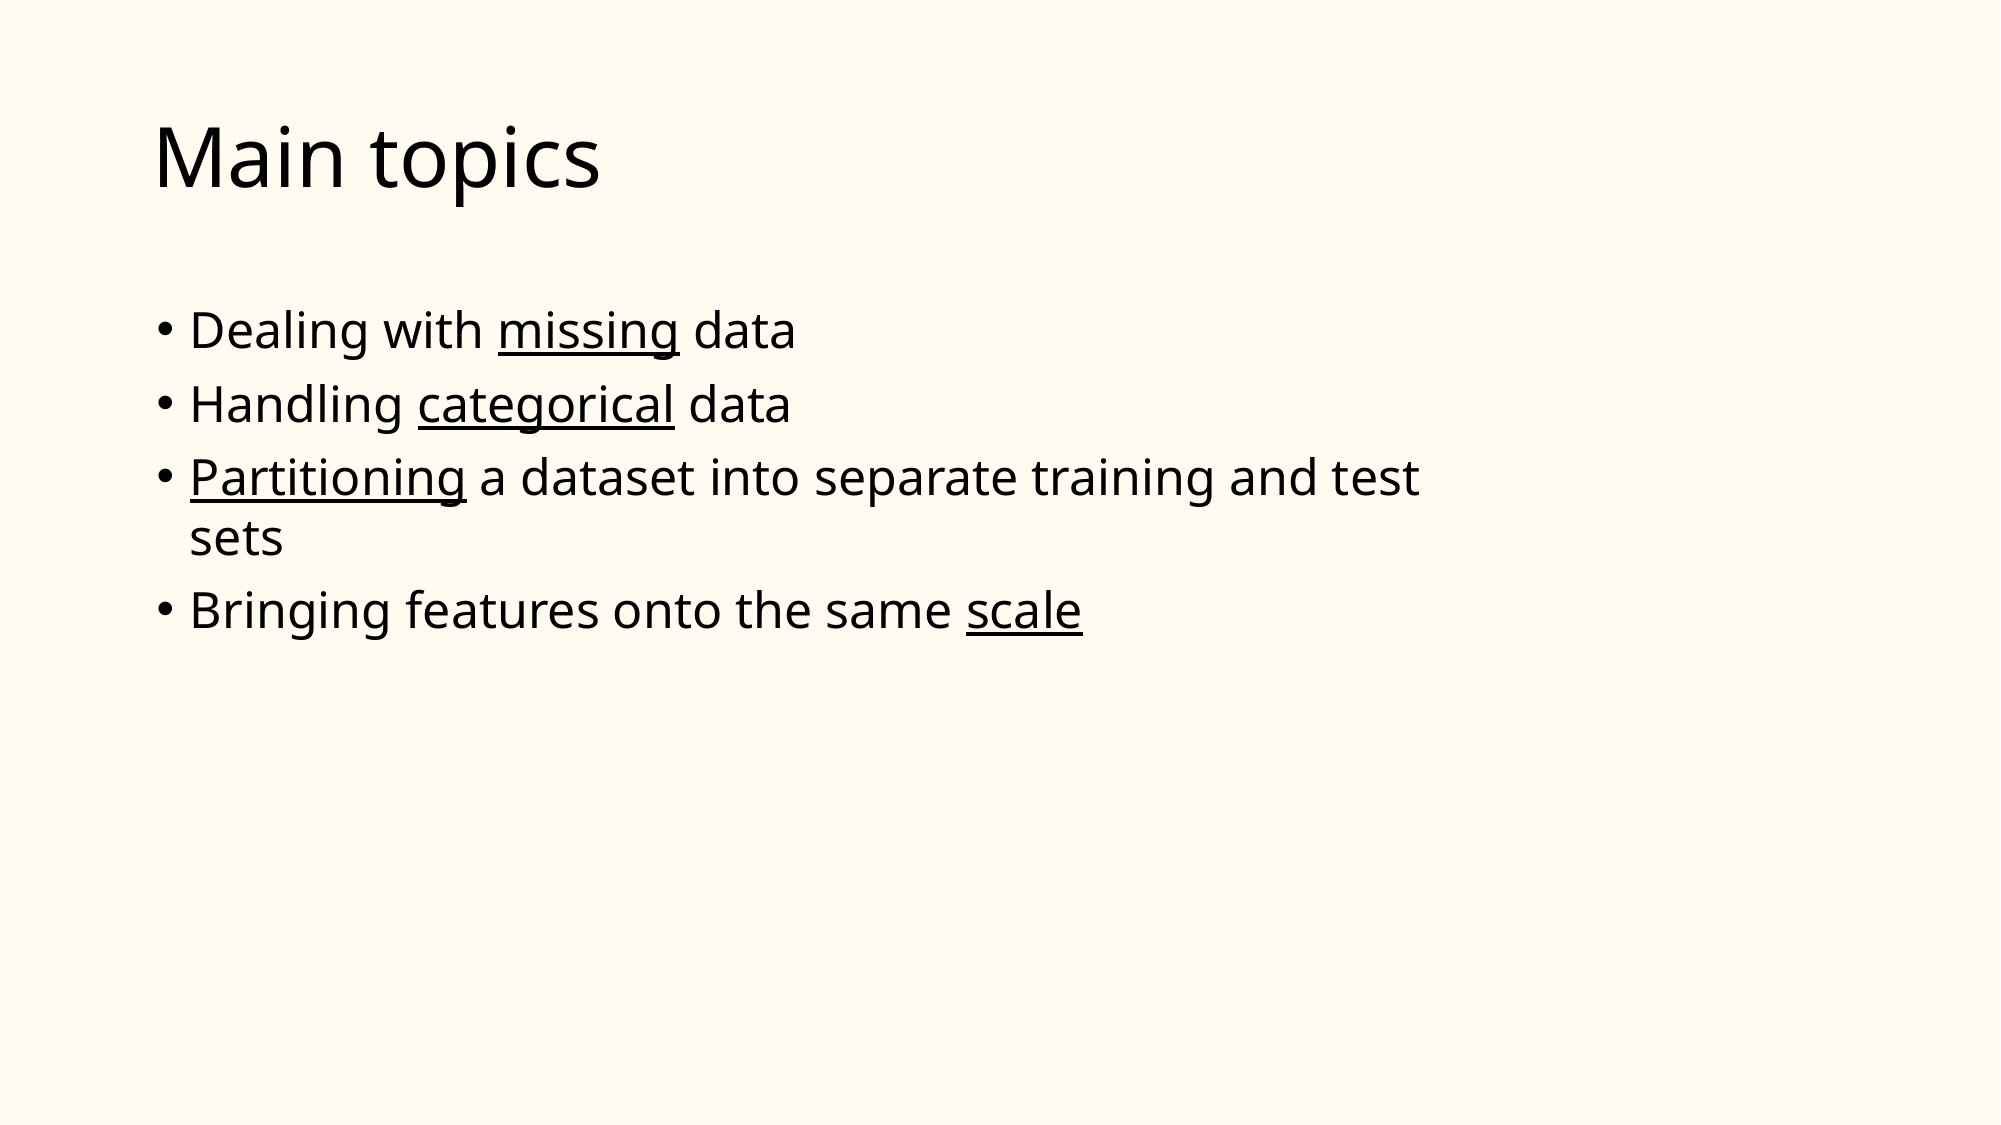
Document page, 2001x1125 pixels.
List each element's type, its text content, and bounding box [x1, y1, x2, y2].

title Main topics [150, 102, 750, 283]
text_box Dealing with missing data Handling categorical data Partitioning a dataset into separate training and test sets Bringing features onto the same scale [150, 283, 1523, 639]
